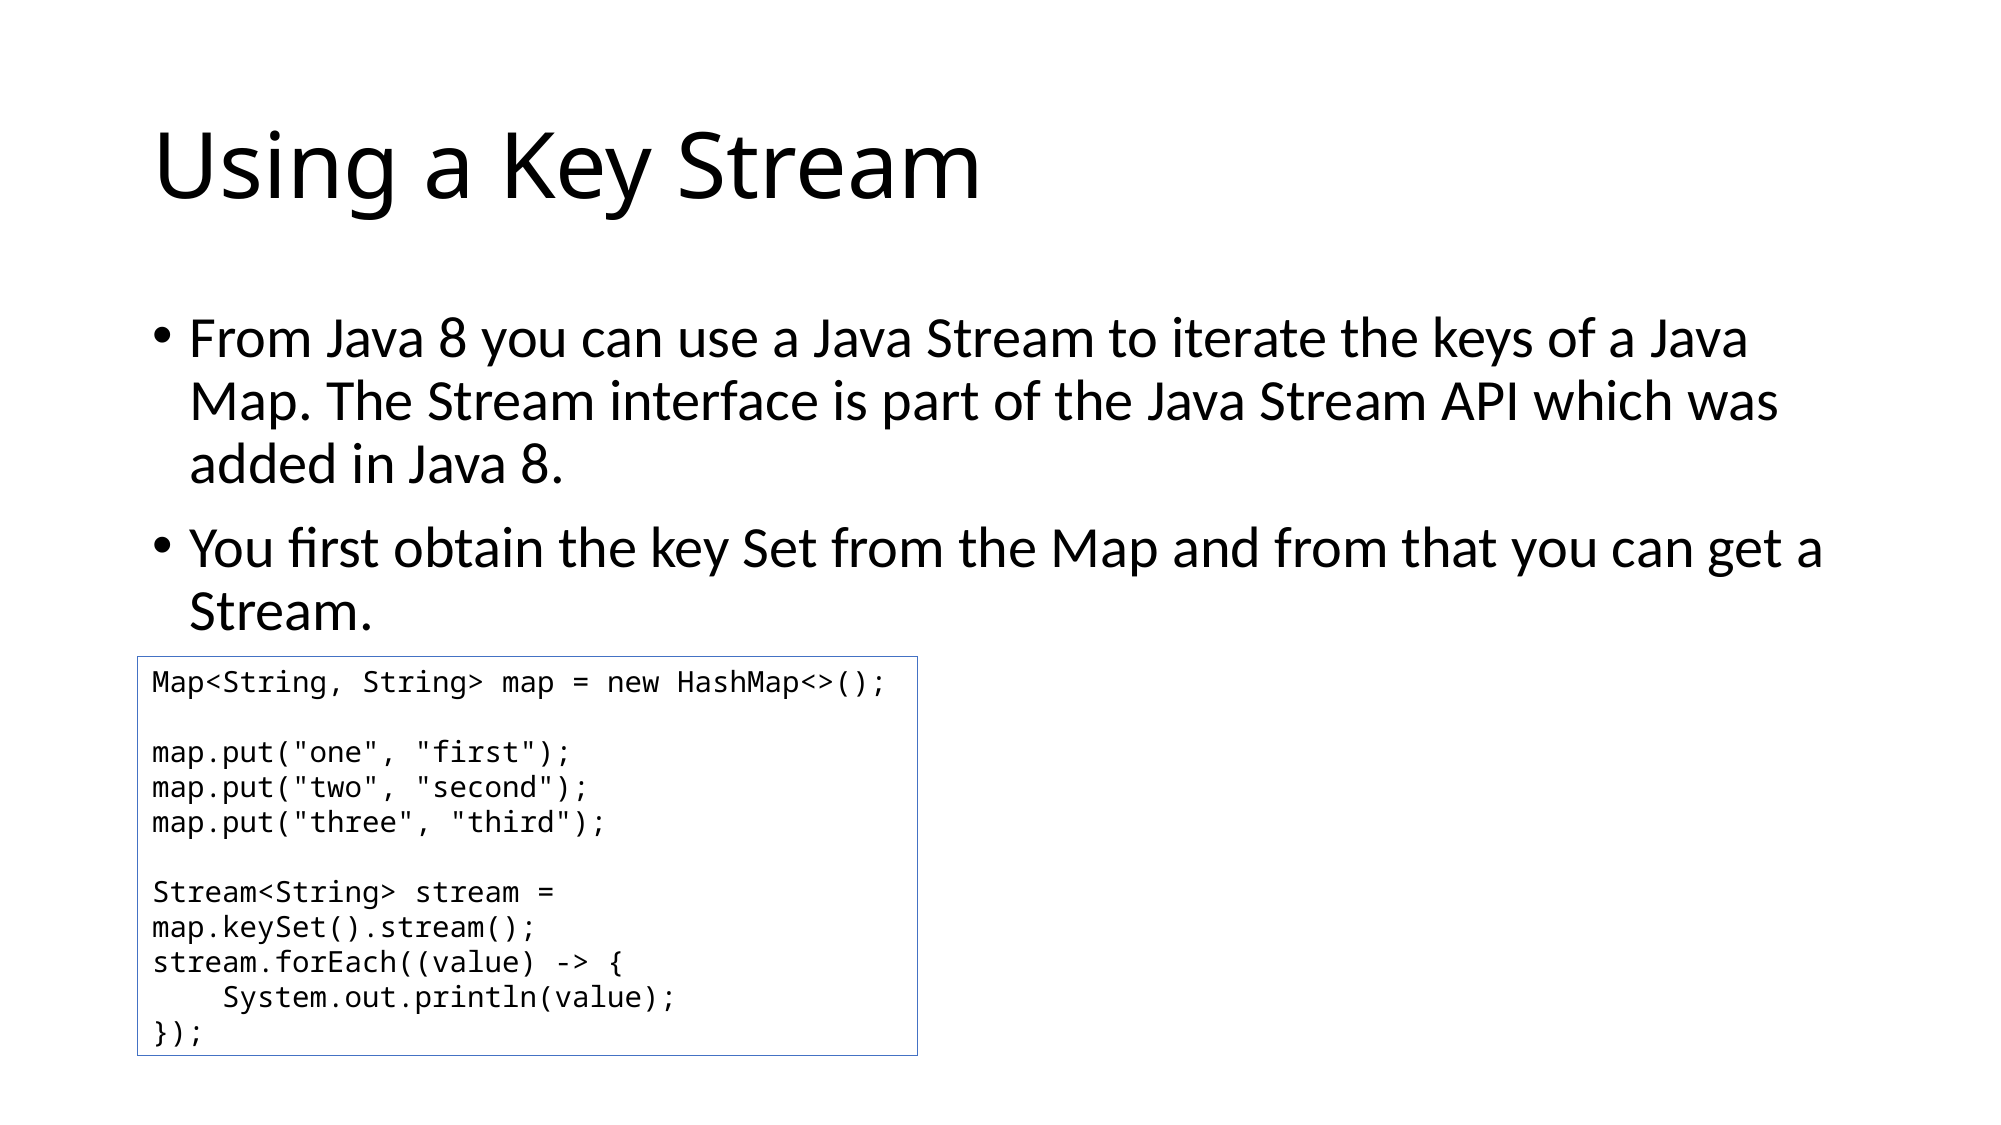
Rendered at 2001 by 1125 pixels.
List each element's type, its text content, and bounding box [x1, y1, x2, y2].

title Using a Key Stream [137, 59, 1863, 278]
list From Java 8 you can use a Java Stream to iterate the keys of a Java Map. The Stream interface is part of the Java Stream API which was added in Java 8. You first obtain the key Set from the Map and from that you can get a Stream. [137, 299, 1863, 1014]
text_box Map<String, String> map = new HashMap<>(); map.put("one", "first"); map.put("two", "second"); map.put("three", "third"); Stream<String> stream = map.keySet().stream(); stream.forEach((value) -> { System.out.println(value); }); [137, 656, 918, 1056]
